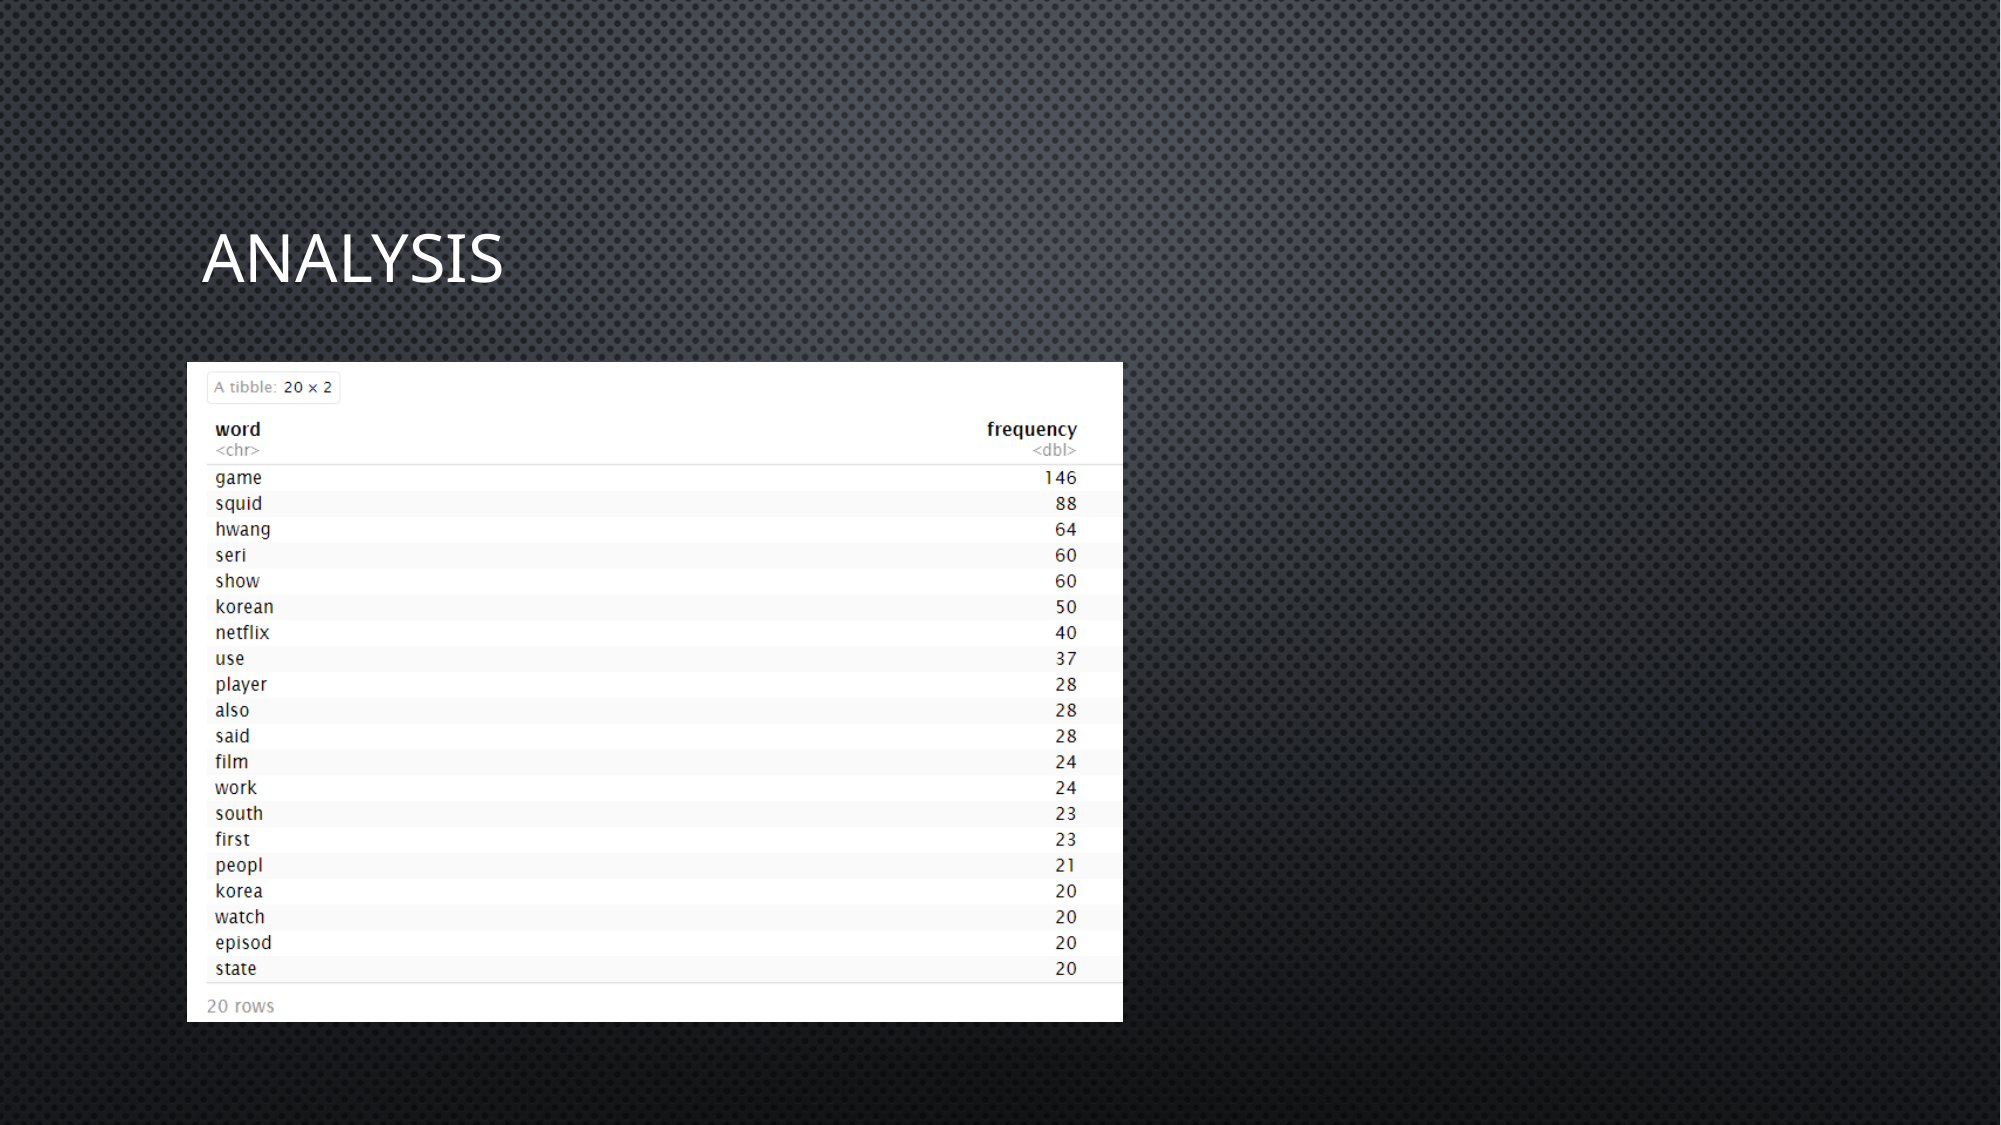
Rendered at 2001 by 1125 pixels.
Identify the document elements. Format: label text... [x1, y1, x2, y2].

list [186, 361, 1123, 1023]
title analysis [187, 99, 1813, 413]
